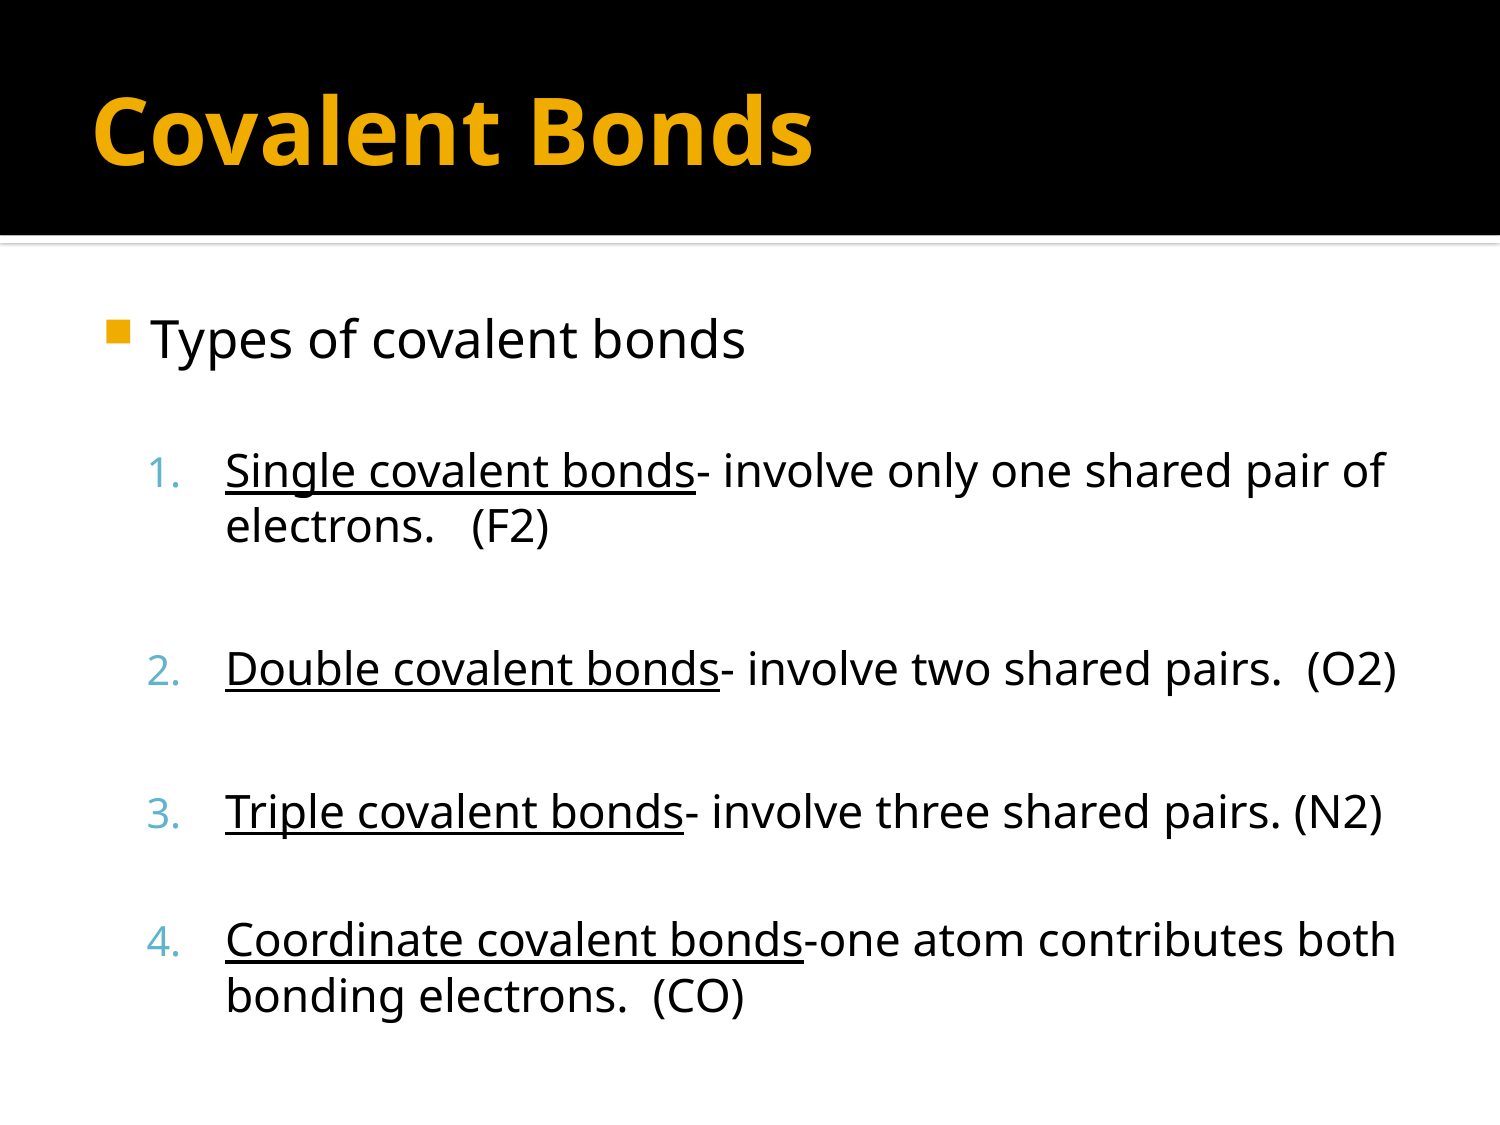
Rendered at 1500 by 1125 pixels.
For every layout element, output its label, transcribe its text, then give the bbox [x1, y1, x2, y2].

list Types of covalent bonds Single covalent bonds- involve only one shared pair of electrons. (F2) Double covalent bonds- involve two shared pairs. (O2) Triple covalent bonds- involve three shared pairs. (N2) Coordinate covalent bonds-one atom contributes both bonding electrons. (CO) [75, 291, 1425, 1050]
title Covalent Bonds [75, 25, 1425, 231]
